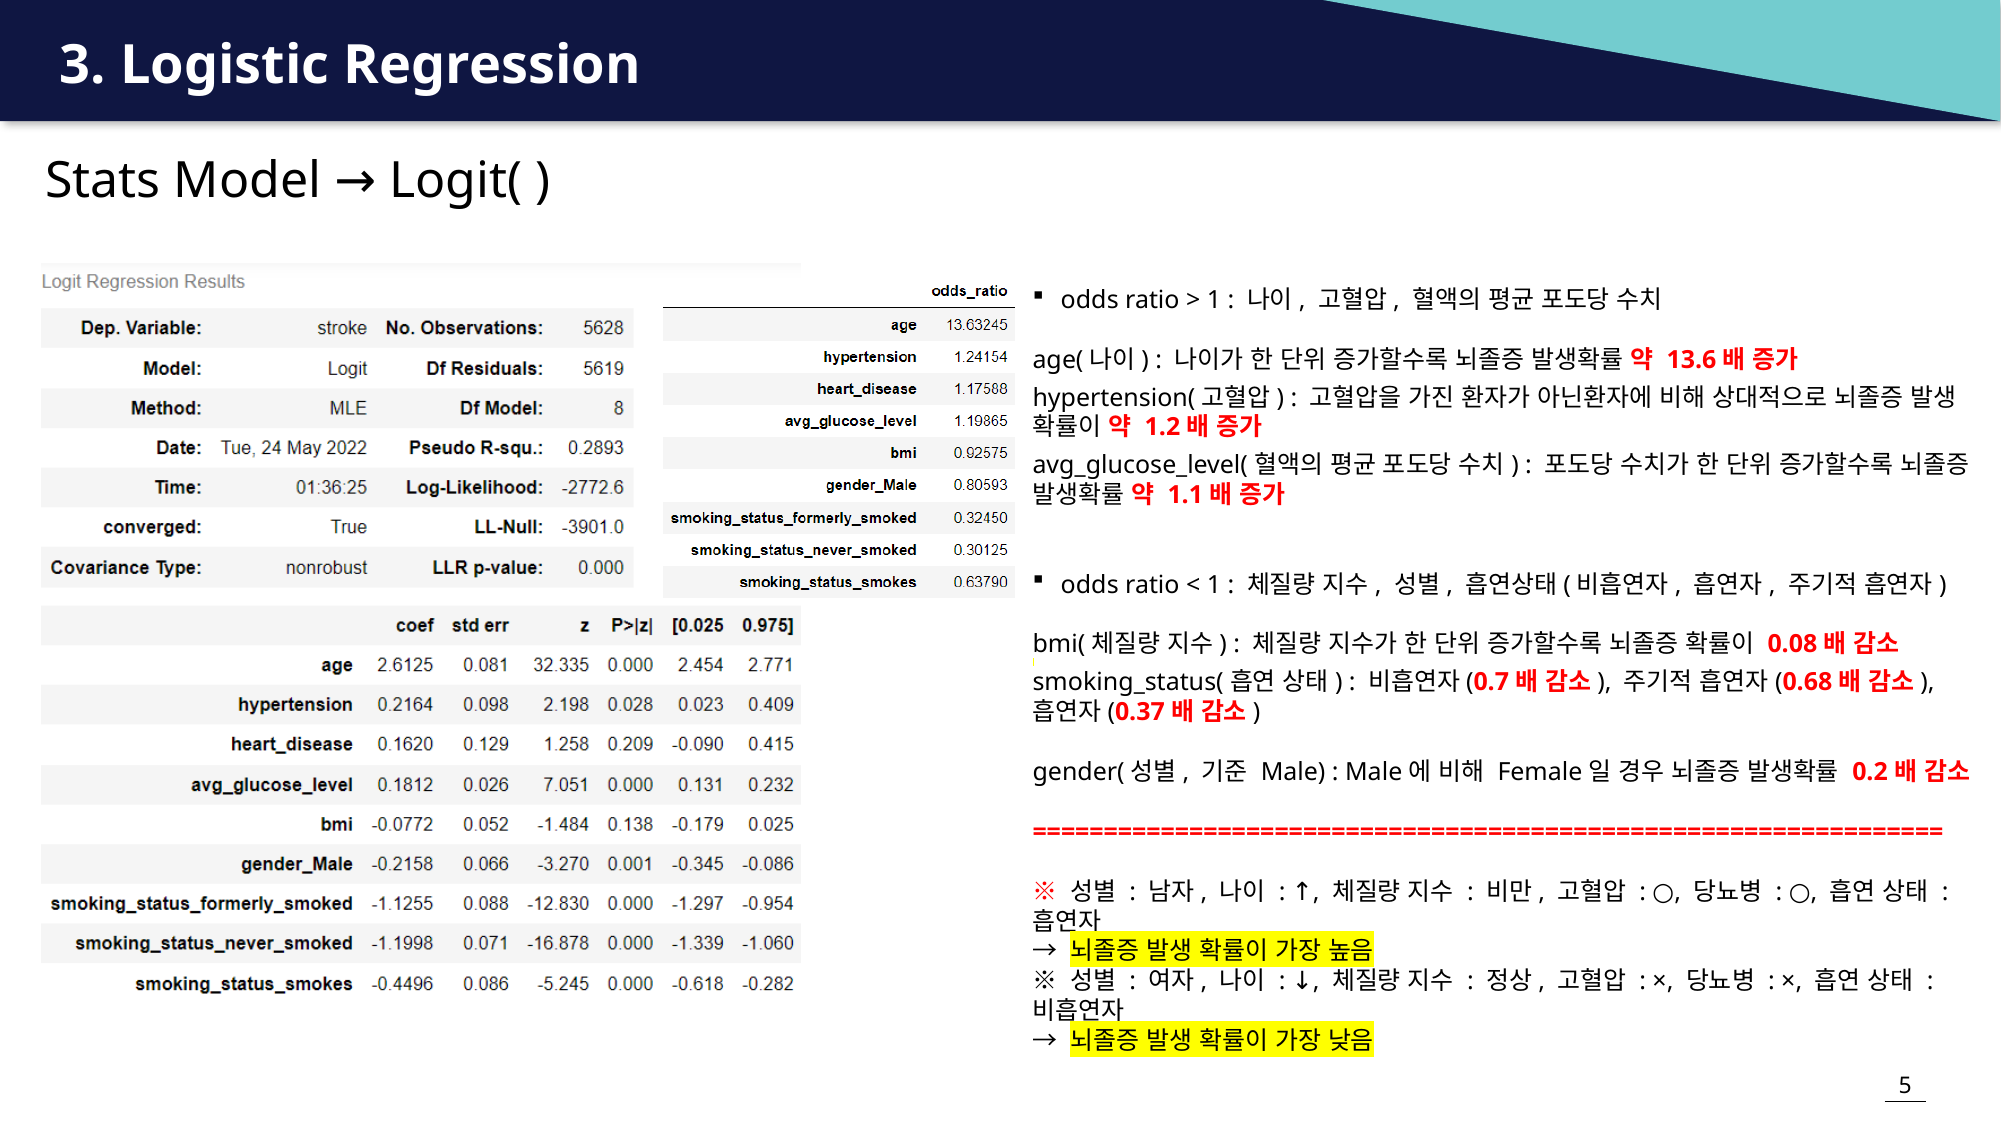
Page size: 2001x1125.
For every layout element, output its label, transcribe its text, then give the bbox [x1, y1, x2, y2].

title 3. Logistic Regression [45, 28, 953, 104]
picture [41, 263, 1019, 997]
text_box Stats Model → Logit( ) [30, 140, 1969, 215]
text_box odds ratio > 1 : 나이, 고혈압, 혈액의 평균 포도당 수치 age(나이) : 나이가 한 단위 증가할수록 뇌졸증 발생확률 약 13.6배 증가 hypertension(고혈압) : 고혈압을 가진 환자가 아닌환자에 비해 상대적으로 뇌졸증 발생 확률이 약 1.2배 증가 avg_glucose_level(혈액의 평균 포도당 수치) : 포도당 수치가 한 단위 증가할수록 뇌졸증 발생확률 약 1.1배 증가 odds ratio < 1 : 체질량 지수, 성별, 흡연상태(비흡연자, 흡연자, 주기적 흡연자) bmi(체질량 지수) : 체질량 지수가 한 단위 증가할수록 뇌졸증 확률이 0.08배 감소 smoking_status(흡연 상태) : 비흡연자(0.7배 감소), 주기적 흡연자(0.68배 감소), 흡연자(0.37배 감소) gender(성별, 기준 Male) : Male에 비해 Female일 경우 뇌졸증 발생확률 0.2배 감소 ================================================================ ※ 성별 : 남자, 나이 : ↑, 체질량 지수 : 비만, 고혈압 : ○, 당뇨병 : ○, 흡연 상태 : 흡연자 → 뇌졸증 발생 확률이 가장 높음 ※ 성별 : 여자, 나이 : ↓, 체질량 지수 : 정상, 고혈압 : ×, 당뇨병 : ×, 흡연 상태 : 비흡연자 → 뇌졸증 발생 확률이 가장 낮음 [1017, 276, 2000, 1062]
